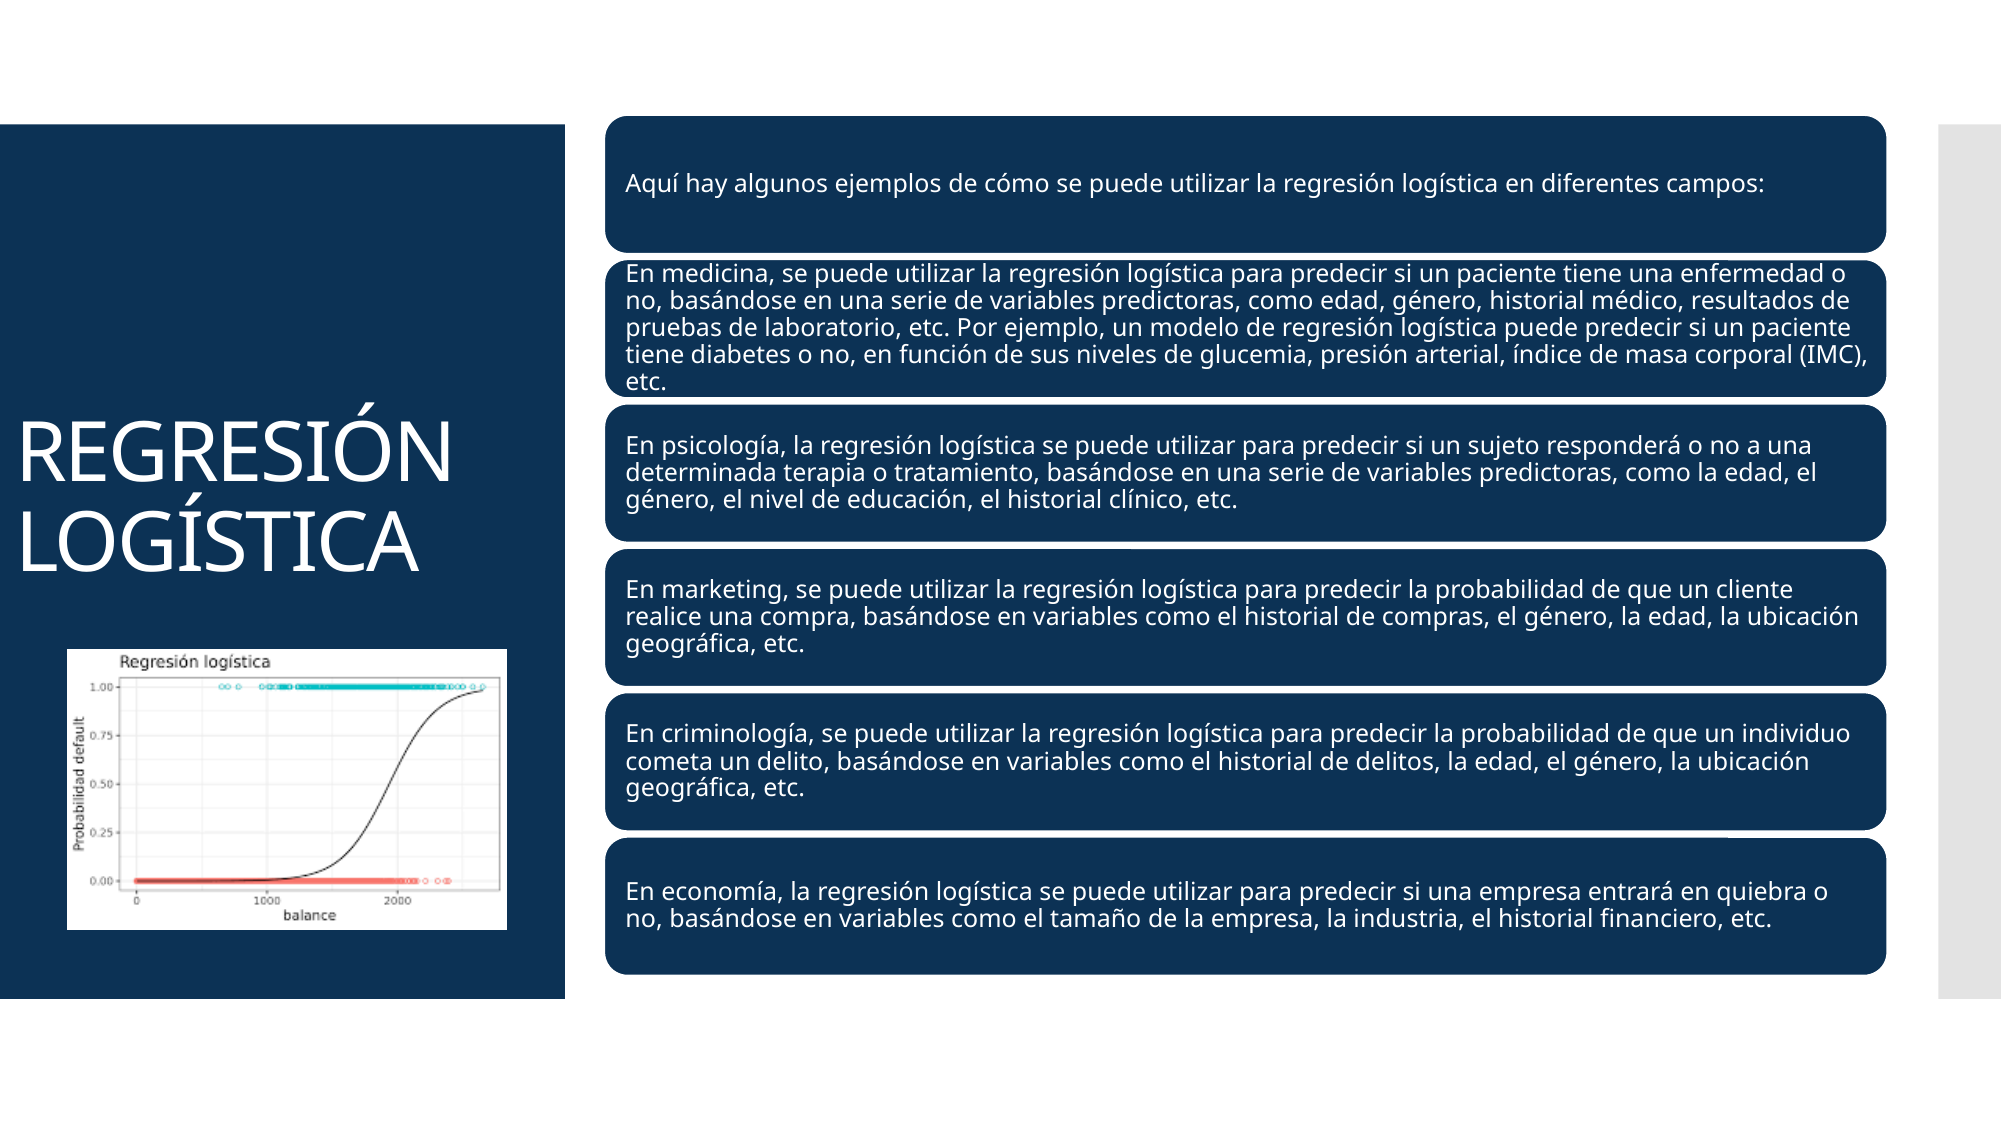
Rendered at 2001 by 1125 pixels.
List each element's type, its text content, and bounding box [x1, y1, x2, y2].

title REGRESIÓN LOGÍSTICA [0, 446, 604, 597]
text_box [604, 107, 1888, 983]
picture [66, 649, 507, 930]
